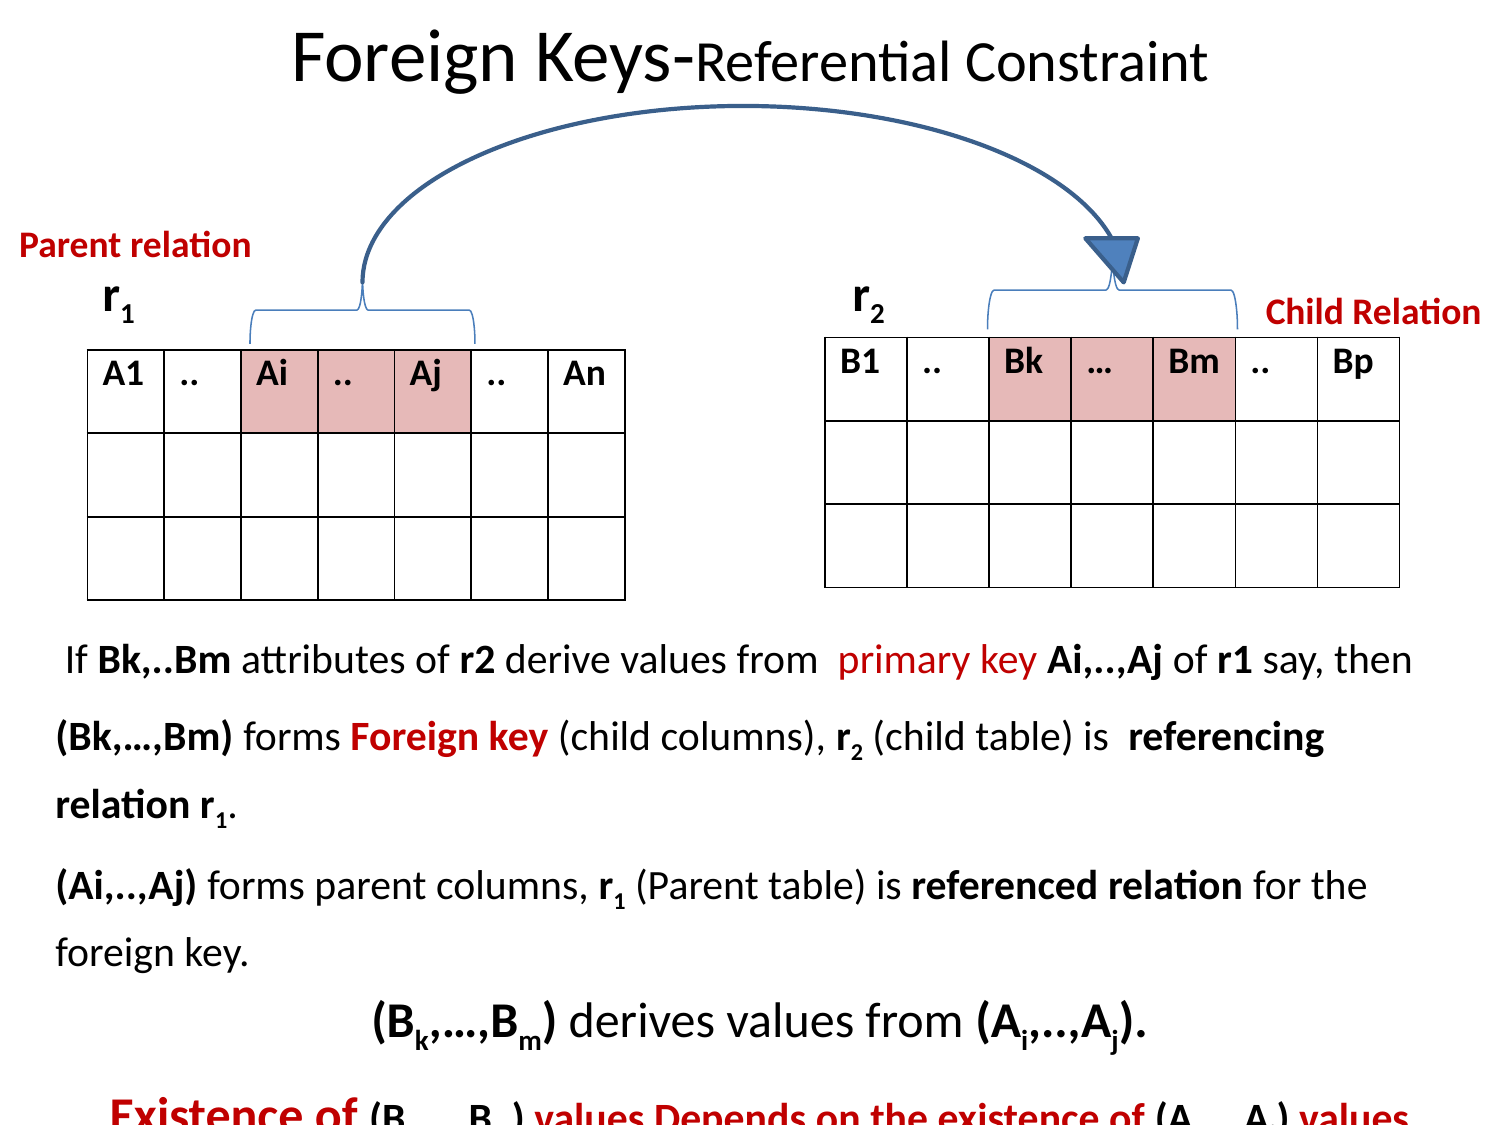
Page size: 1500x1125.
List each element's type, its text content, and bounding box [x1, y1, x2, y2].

table_cell [395, 434, 470, 516]
text_box [360, 111, 674, 285]
table_cell [1072, 505, 1152, 587]
table_cell [1318, 422, 1399, 503]
table_header .. [472, 351, 547, 432]
table_cell [826, 422, 906, 503]
title Foreign Keys-Referential Constraint [75, 0, 1425, 111]
table_header .. [1236, 338, 1317, 420]
table_header .. [908, 338, 988, 420]
text_box Child Relation [1251, 280, 1497, 340]
table_cell [165, 434, 240, 516]
table_header … [1072, 338, 1152, 420]
text_box (Bk,…,Bm) forms Foreign key (child columns), r2 (child table) is referencing relation r1. (Ai,..,Aj) forms parent columns, r1 (Parent table) is referenced relation for the foreign key. (Bk,…,Bm) derives values from (Ai,..,Aj). Existence of (Bk,…,Bm) values Depends on the existence of (Ai,..,Aj) values [40, 689, 1479, 1125]
table_cell [1072, 422, 1152, 503]
table_header Ai [242, 351, 317, 432]
text_box If Bk,..Bm attributes of r2 derive values from primary key Ai,..,Aj of r1 say, then [49, 624, 1475, 689]
table_cell [908, 505, 988, 587]
table_header A1 [88, 351, 163, 432]
table_header Bm [1154, 338, 1235, 420]
text_box r2 [837, 253, 938, 337]
table_cell [1318, 505, 1399, 587]
table_cell [319, 518, 394, 599]
table_cell [1154, 422, 1235, 503]
text_box Parent relation [4, 212, 267, 273]
table_cell [472, 518, 547, 599]
table_cell [88, 434, 163, 516]
table_cell [549, 434, 624, 516]
text_box [986, 272, 1239, 330]
table_header Aj [395, 351, 470, 432]
table_cell [165, 518, 240, 599]
table_header B1 [826, 338, 906, 420]
text_box r1 [87, 273, 188, 337]
table_cell [319, 434, 394, 516]
table_cell [395, 518, 470, 599]
table_cell [990, 422, 1070, 503]
table_header .. [165, 351, 240, 432]
table_header Bk [990, 338, 1070, 420]
table_cell [826, 505, 906, 587]
table_cell [1154, 505, 1235, 587]
table_cell [472, 434, 547, 516]
table_header .. [319, 351, 394, 432]
text_box [812, 111, 1140, 285]
table_cell [1236, 505, 1317, 587]
table_cell [242, 434, 317, 516]
table_header An [549, 351, 624, 432]
table_cell [908, 422, 988, 503]
table_cell [549, 518, 624, 599]
text_box [249, 285, 476, 344]
table_cell [242, 518, 317, 599]
table_cell [1236, 422, 1317, 503]
table_header Bp [1318, 340, 1399, 420]
table_cell [88, 518, 163, 599]
table_cell [990, 505, 1070, 587]
